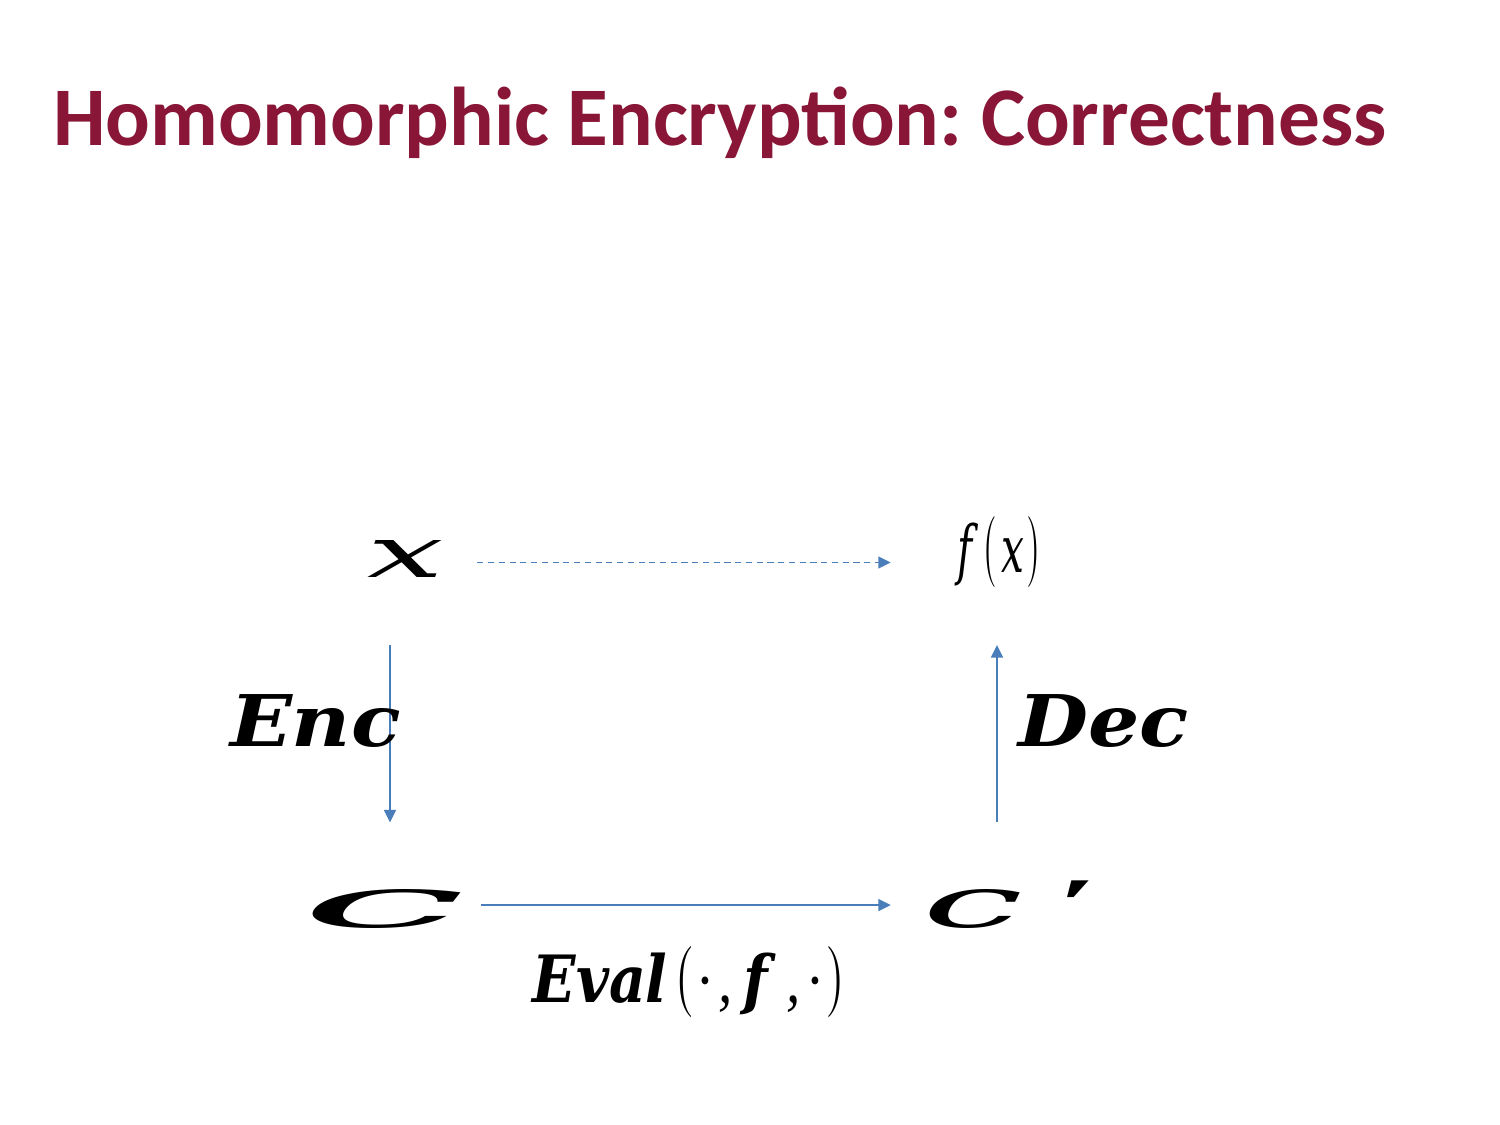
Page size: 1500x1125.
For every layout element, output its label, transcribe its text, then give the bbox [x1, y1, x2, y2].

text_box Homomorphic Encryption: Correctness [5, 54, 1436, 185]
